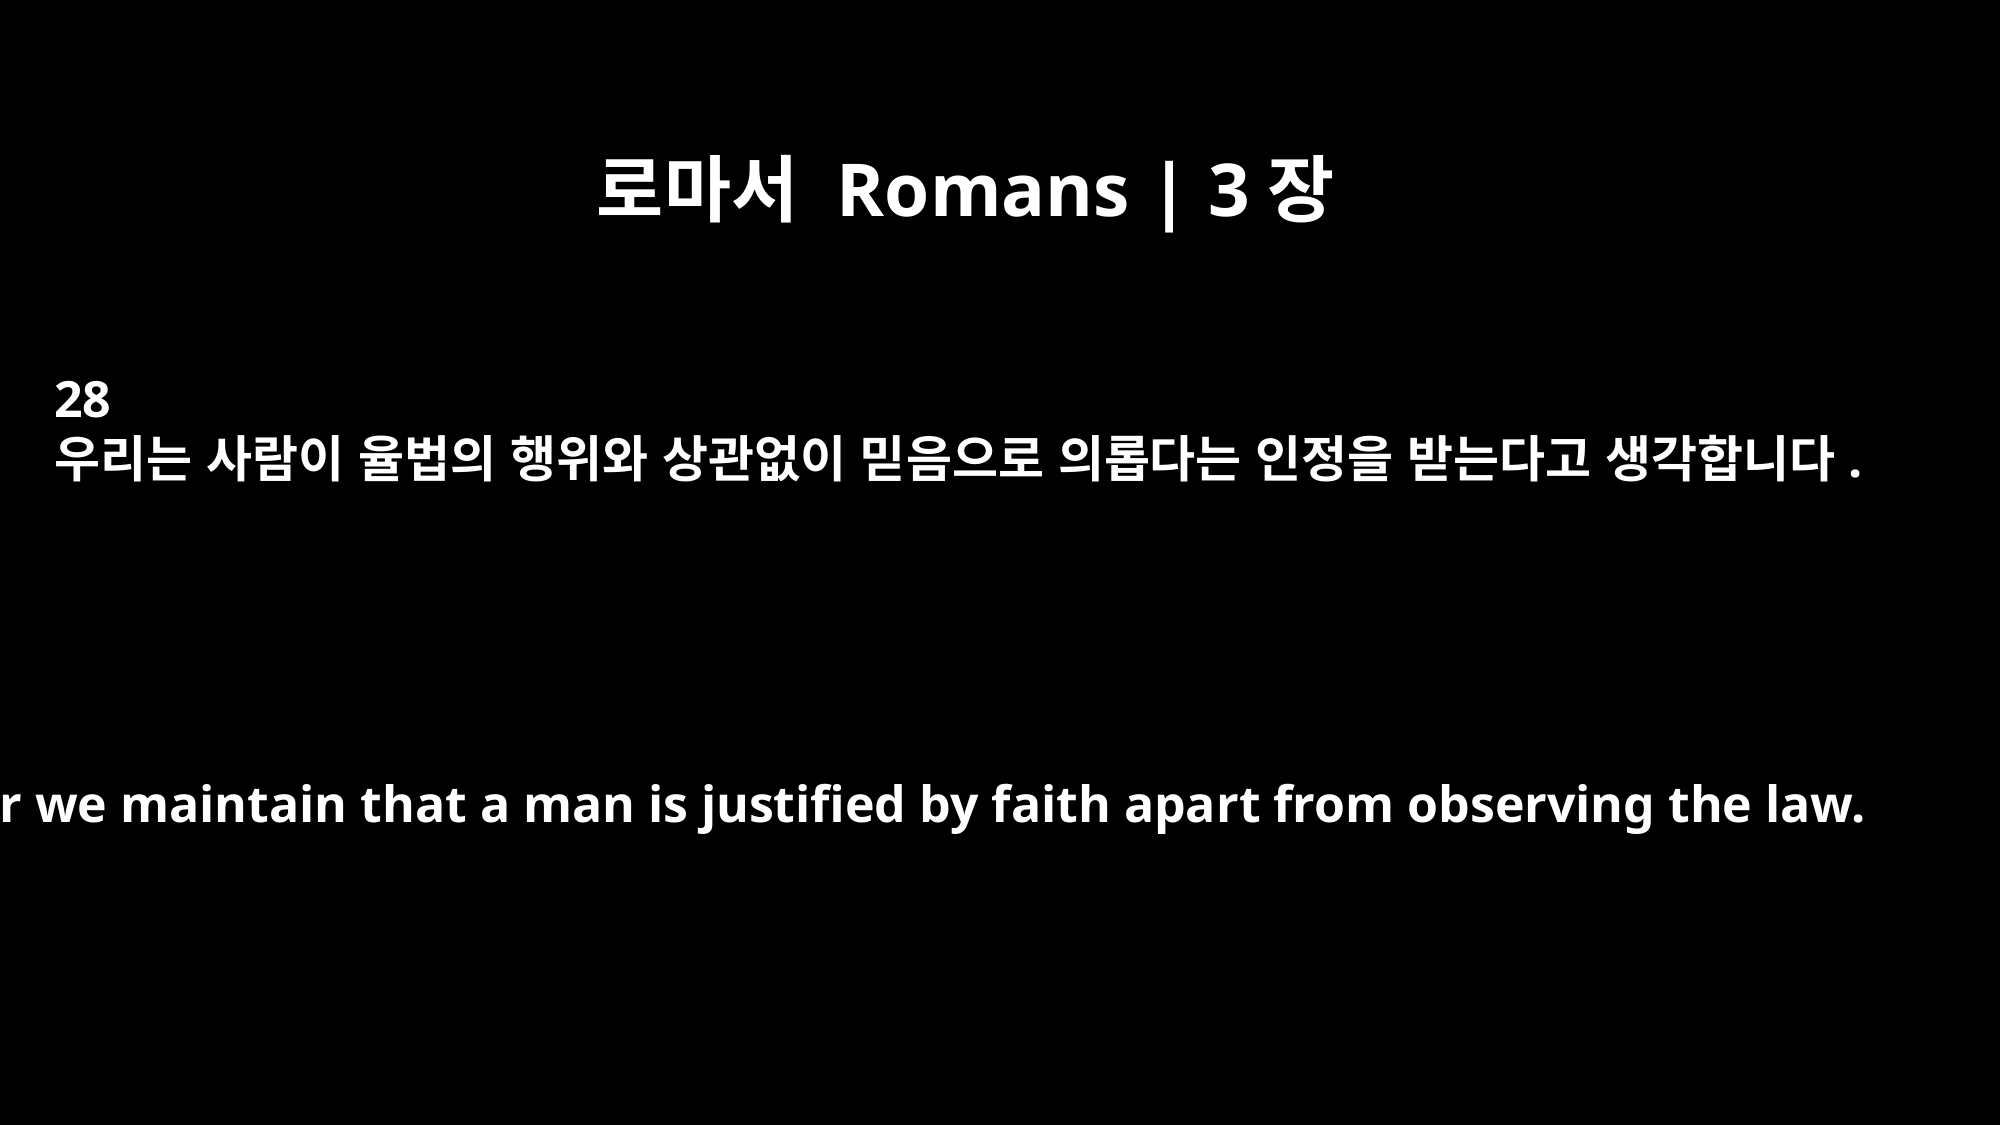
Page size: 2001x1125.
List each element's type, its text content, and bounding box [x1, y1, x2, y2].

text_box 28 우리는 사람이 율법의 행위와 상관없이 믿음으로 의롭다는 인정을 받는다고 생각합니다. [39, 359, 1878, 495]
text_box For we maintain that a man is justified by faith apart from observing the law. [0, 764, 1882, 840]
text_box 로마서 Romans | 3장 [582, 136, 1350, 239]
